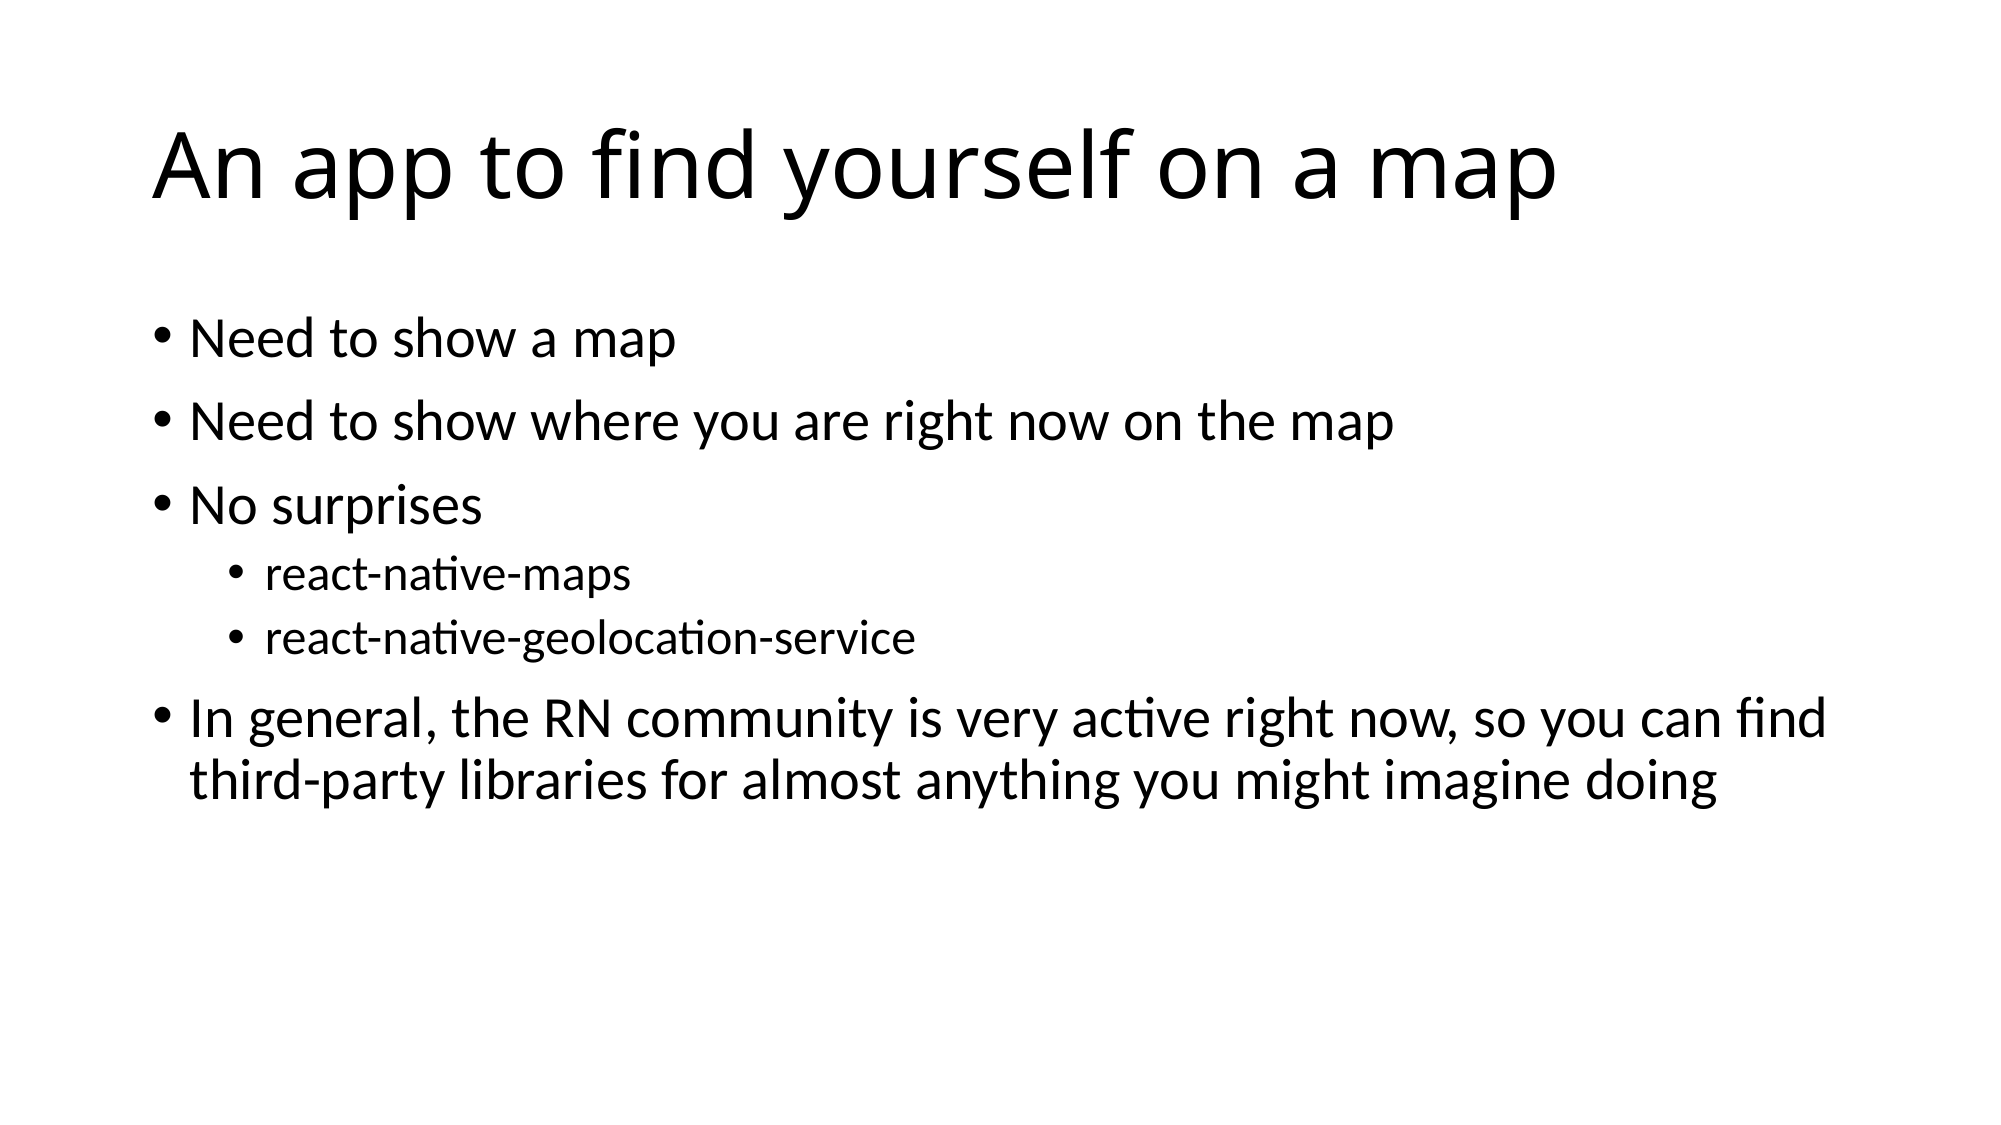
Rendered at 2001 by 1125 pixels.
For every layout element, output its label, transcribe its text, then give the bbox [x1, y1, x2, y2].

title An app to find yourself on a map [137, 59, 1863, 278]
list Need to show a map Need to show where you are right now on the map No surprises react-native-maps react-native-geolocation-service In general, the RN community is very active right now, so you can find third-party libraries for almost anything you might imagine doing [137, 299, 1863, 1014]
